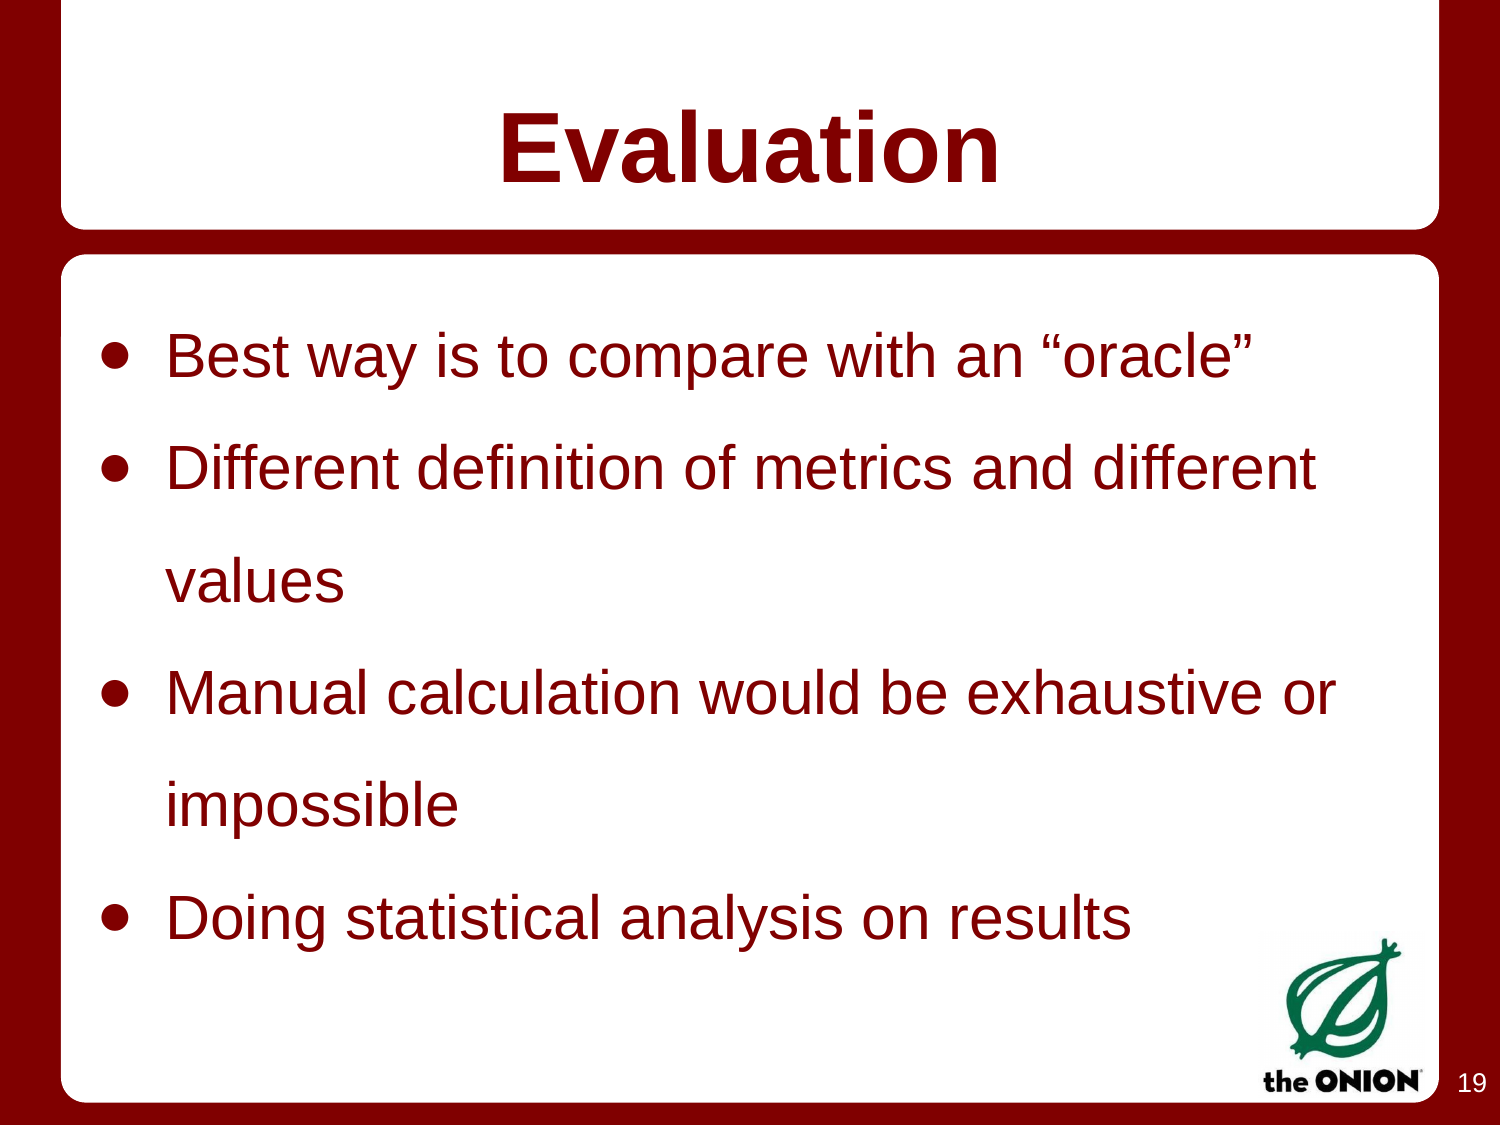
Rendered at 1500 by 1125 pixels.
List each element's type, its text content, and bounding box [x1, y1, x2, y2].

title Evaluation [75, 30, 1425, 218]
list Best way is to compare with an “oracle” Different definition of metrics and different values Manual calculation would be exhaustive or impossible Doing statistical analysis on results [75, 262, 1425, 1078]
picture [1258, 931, 1426, 1099]
slide_number ‹#› [1412, 1038, 1500, 1125]
